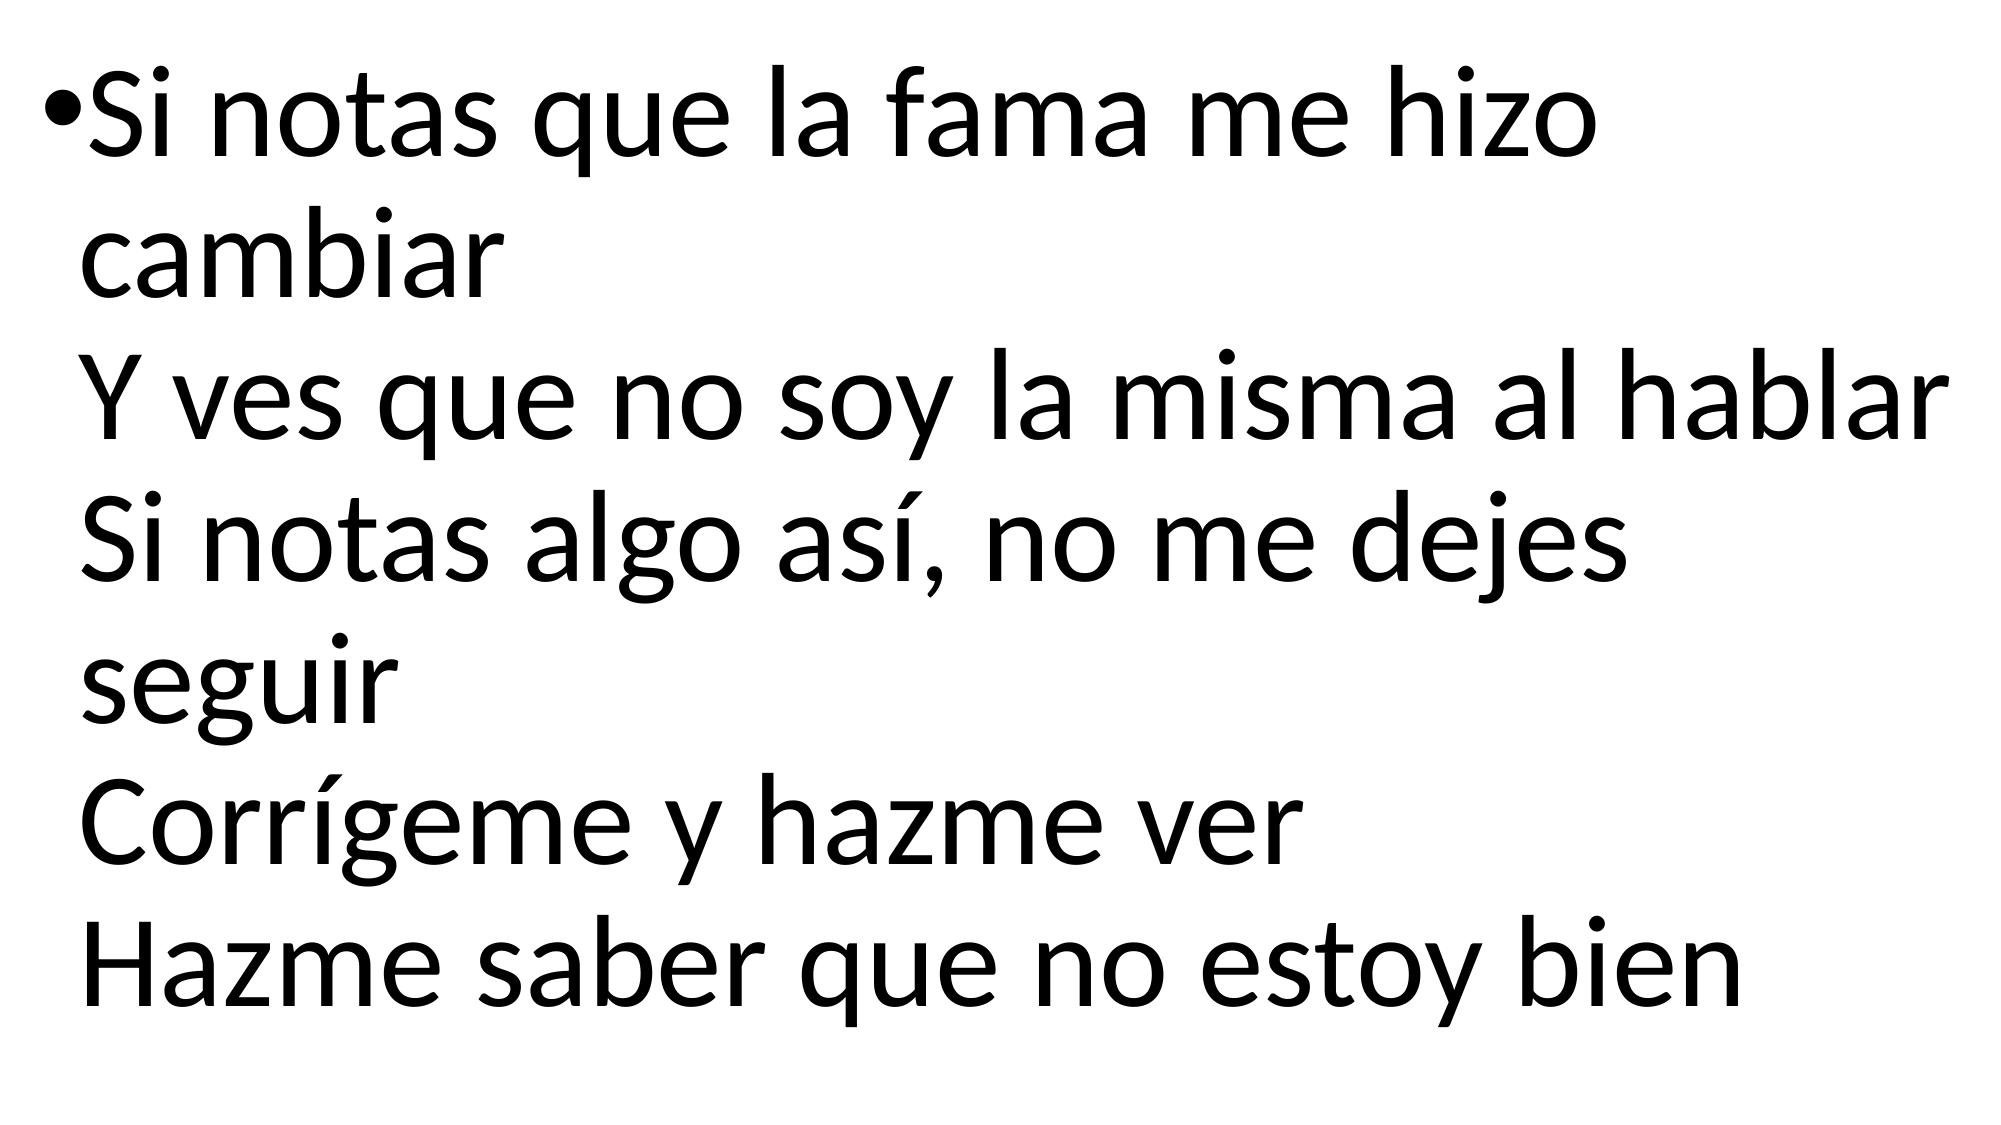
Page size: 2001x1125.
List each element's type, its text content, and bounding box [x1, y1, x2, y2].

list Si notas que la fama me hizo cambiar Y ves que no soy la misma al hablar Si notas algo así, no me dejes seguir Corrígeme y hazme ver Hazme saber que no estoy bien [25, 35, 1975, 1077]
